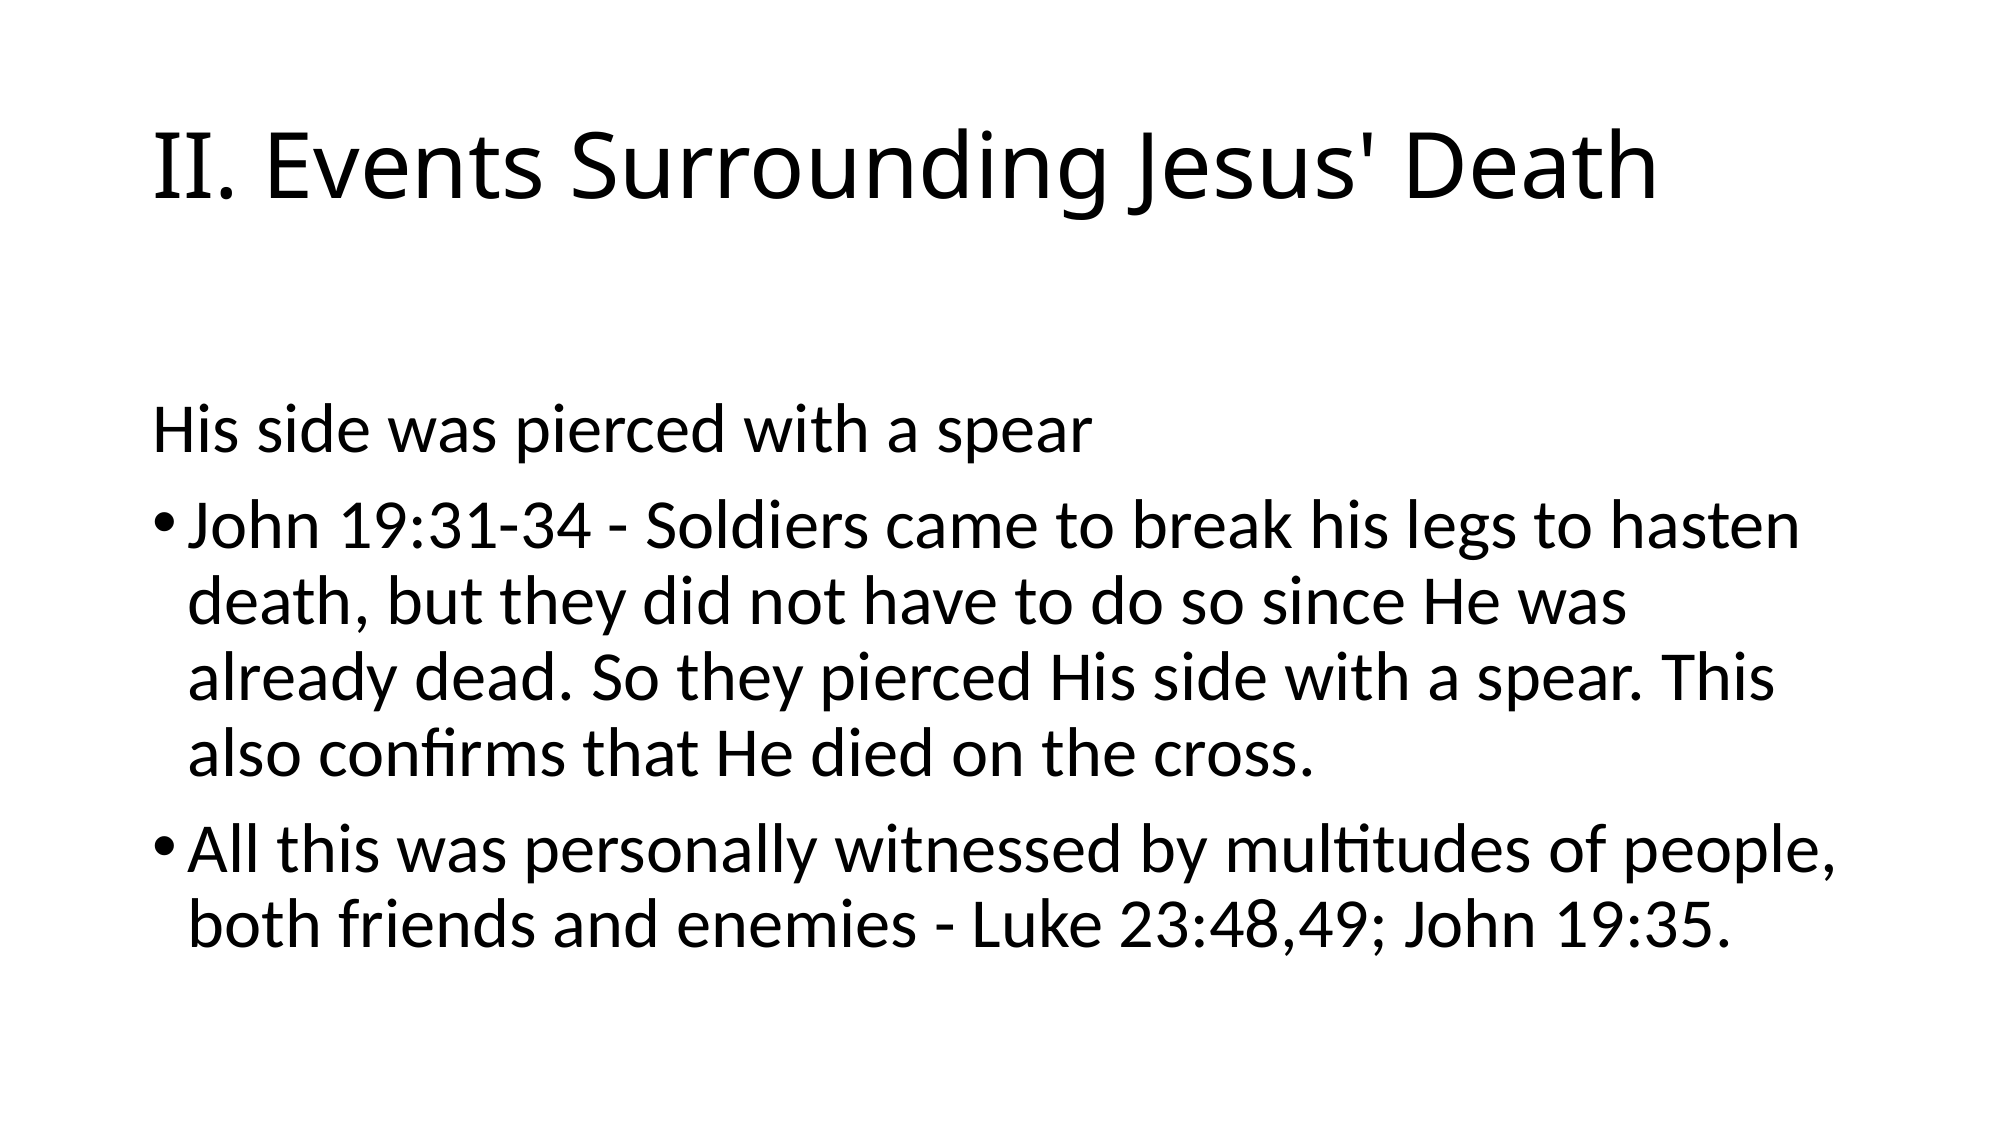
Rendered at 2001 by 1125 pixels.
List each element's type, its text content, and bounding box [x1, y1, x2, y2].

list His side was pierced with a spear John 19:31-34 - Soldiers came to break his legs to hasten death, but they did not have to do so since He was already dead. So they pierced His side with a spear. This also confirms that He died on the cross. All this was personally witnessed by multitudes of people, both friends and enemies - Luke 23:48,49; John 19:35. [137, 299, 1863, 1014]
title II. Events Surrounding Jesus' Death [137, 59, 1863, 278]
